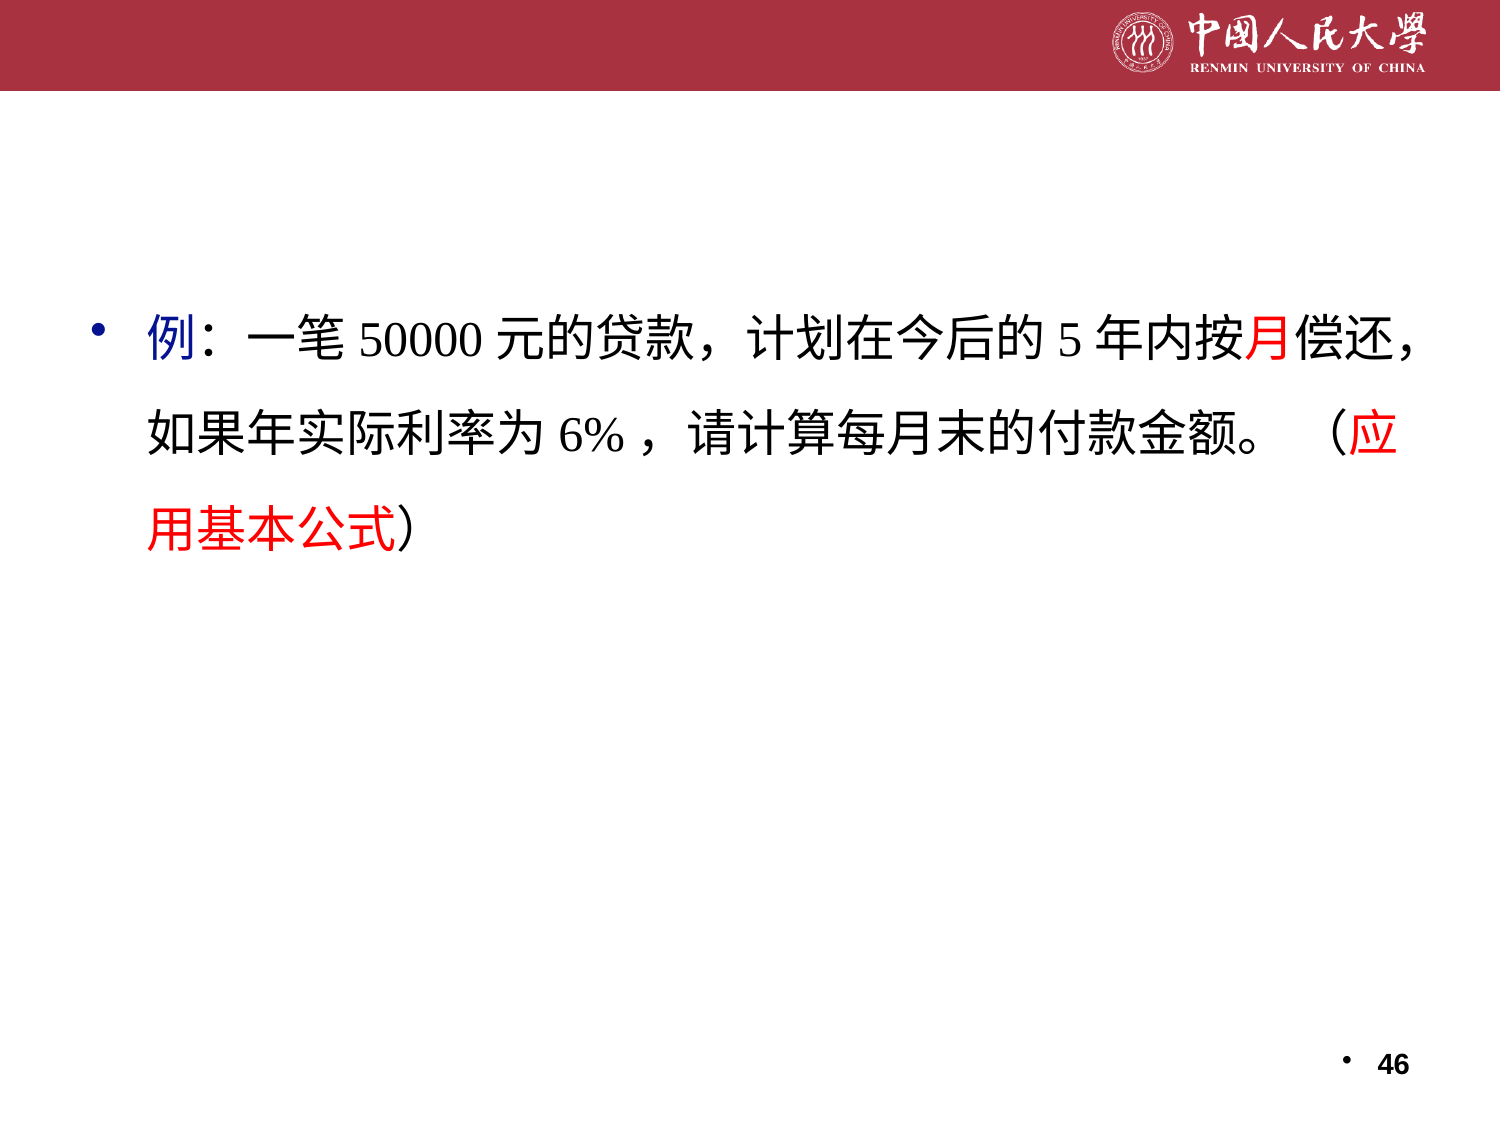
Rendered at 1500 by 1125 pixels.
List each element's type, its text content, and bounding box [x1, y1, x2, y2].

slide_number 46 [1074, 1024, 1425, 1103]
list 例：一笔50000元的贷款，计划在今后的5年内按月偿还，如果年实际利率为6%，请计算每月末的付款金额。 （应用基本公式） [75, 262, 1425, 1005]
picture [0, 0, 1500, 91]
